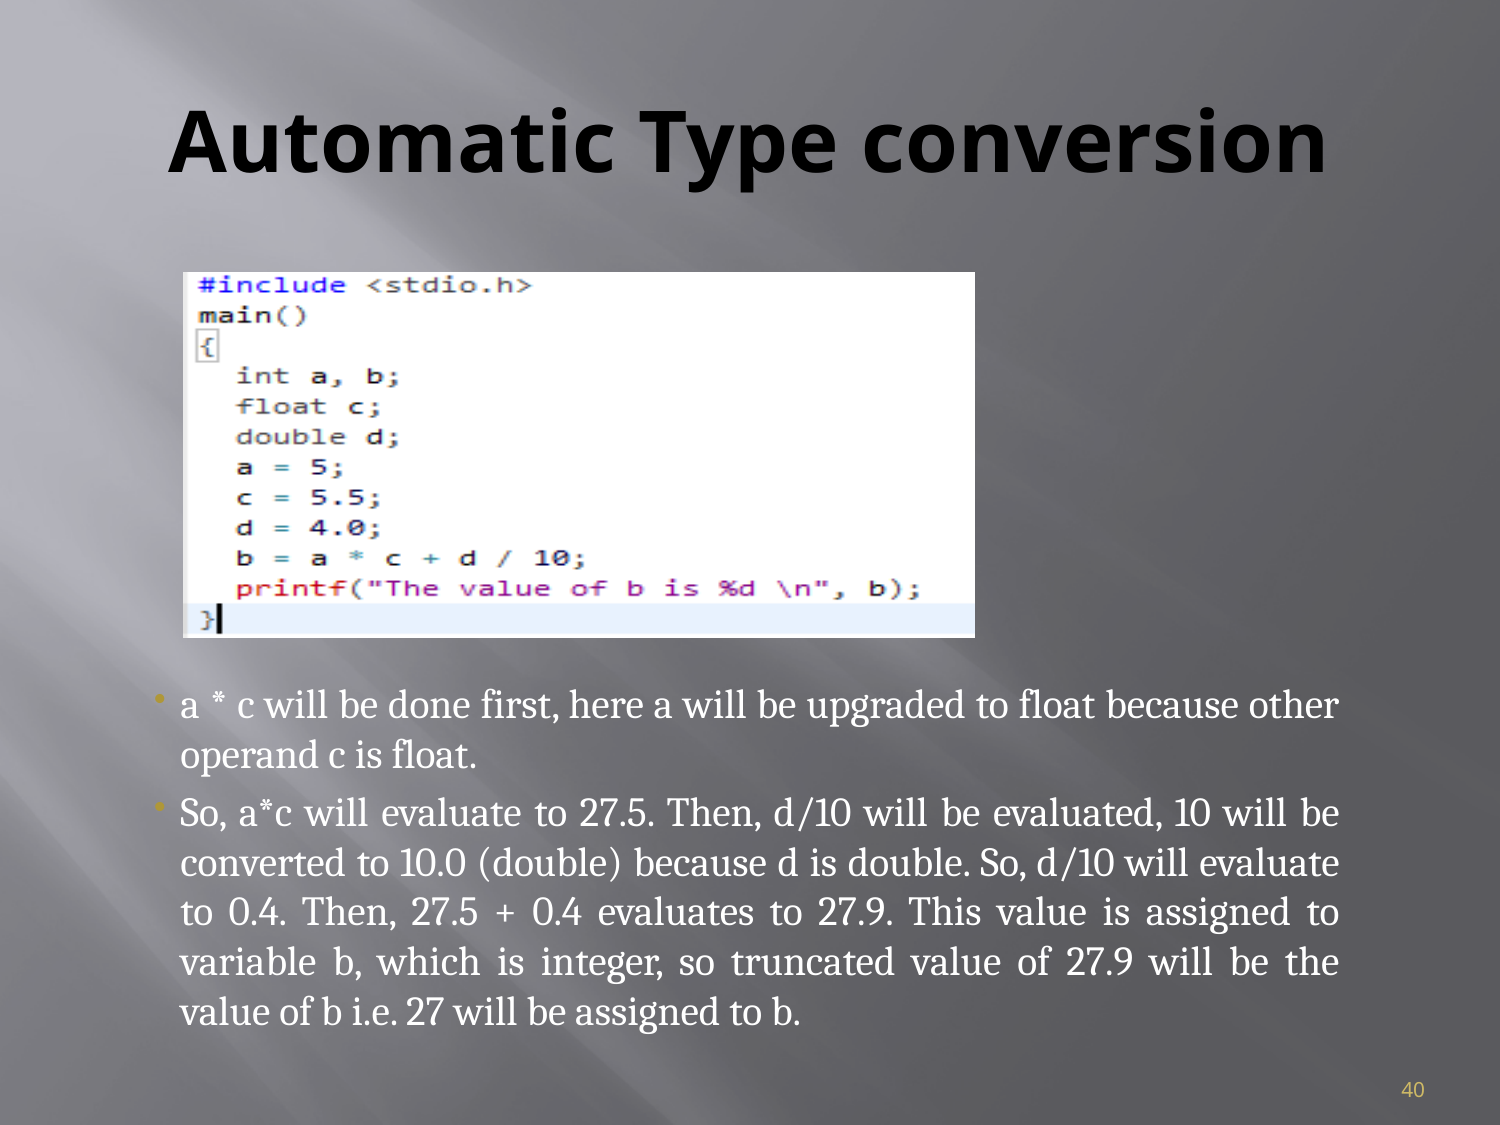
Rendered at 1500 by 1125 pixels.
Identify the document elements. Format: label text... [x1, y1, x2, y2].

list a * c will be done first, here a will be upgraded to float because other operand c is float. So, a*c will evaluate to 27.5. Then, d/10 will be evaluated, 10 will be converted to 10.0 (double) because d is double. So, d/10 will evaluate to 0.4. Then, 27.5 + 0.4 evaluates to 27.9. This value is assigned to variable b, which is integer, so truncated value of 27.9 will be the value of b i.e. 27 will be assigned to b. [140, 380, 1356, 1044]
picture [182, 272, 975, 638]
slide_number 40 [1299, 1052, 1425, 1113]
text_box [612, 682, 763, 751]
title Automatic Type conversion [75, 45, 1425, 233]
